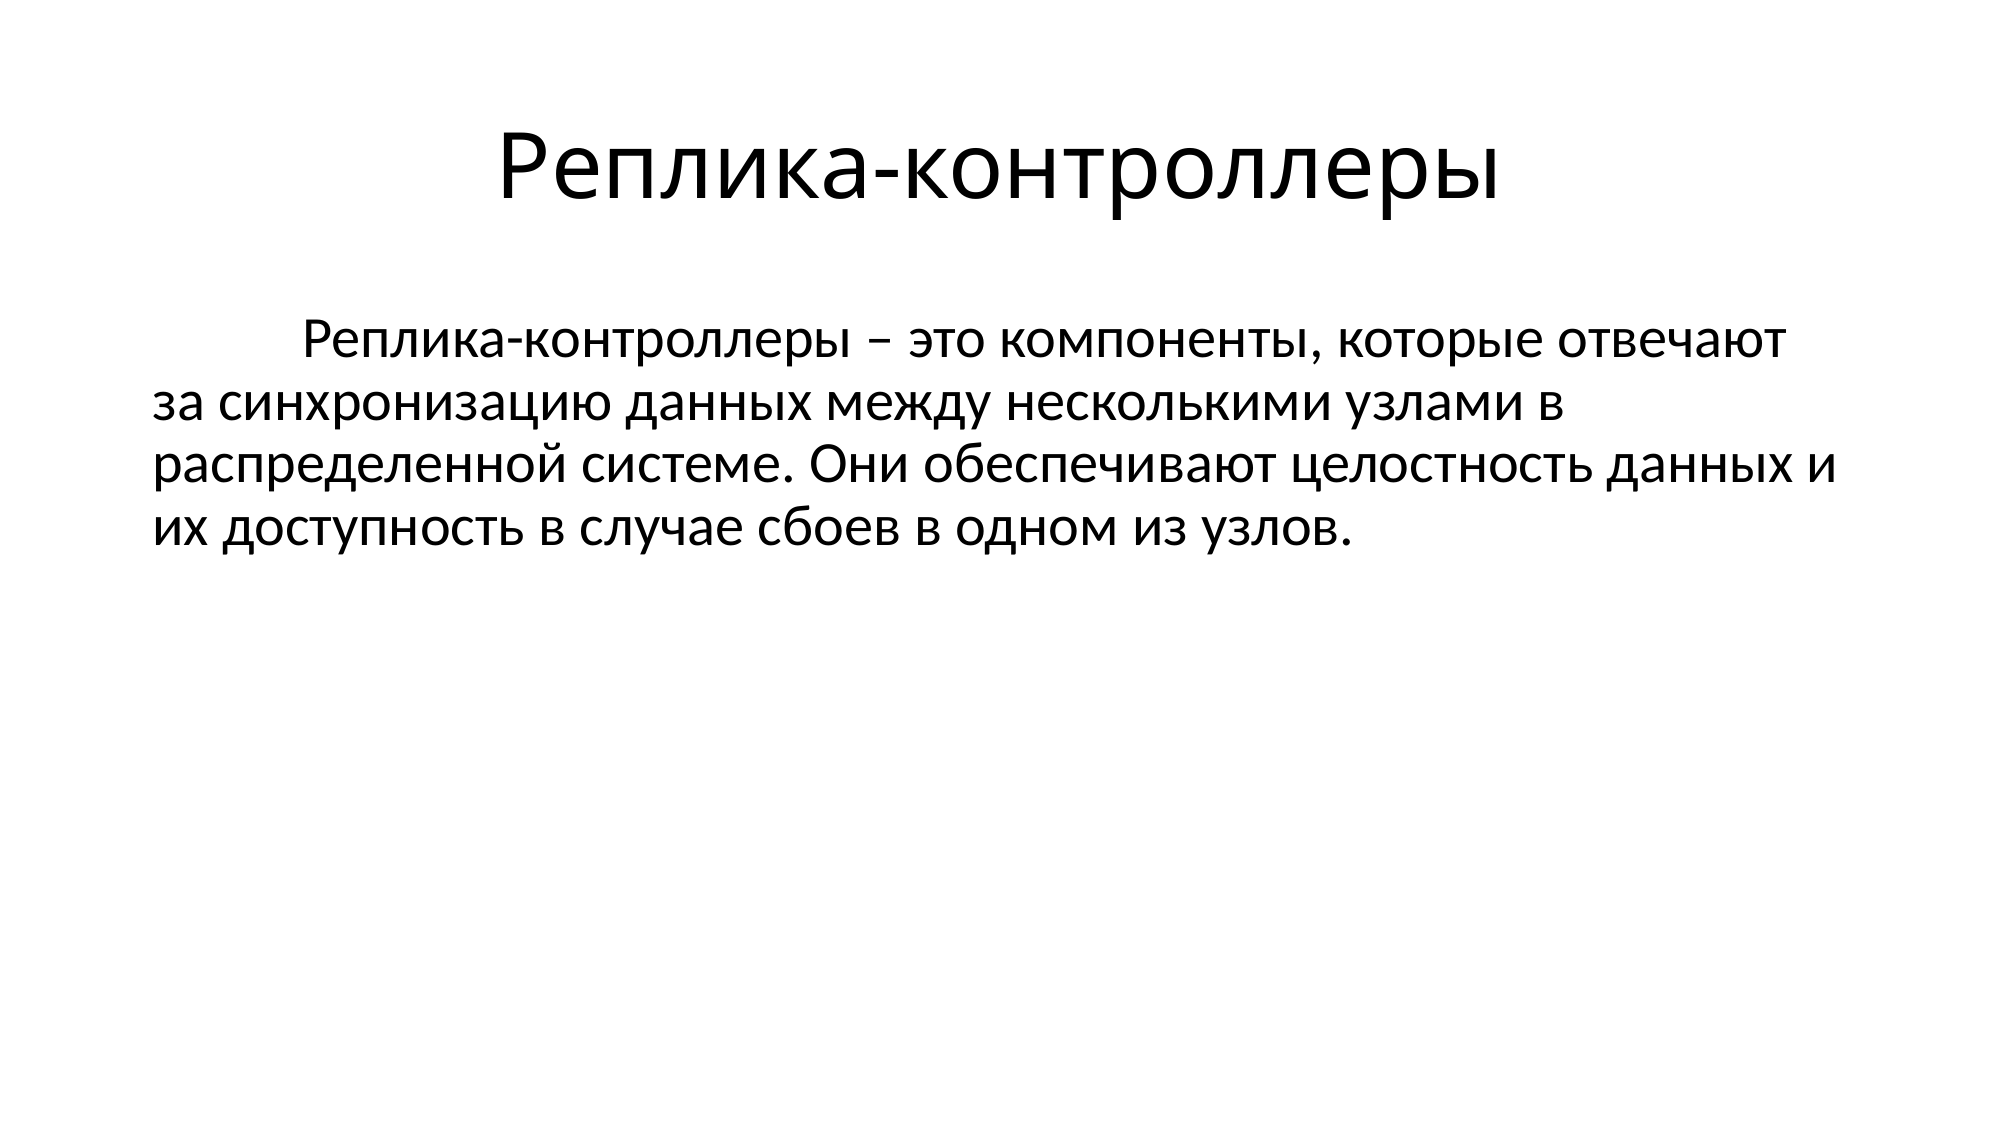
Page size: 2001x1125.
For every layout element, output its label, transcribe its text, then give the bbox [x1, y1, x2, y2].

title Реплика-контроллеры [137, 59, 1863, 278]
list Реплика-контроллеры – это компоненты, которые отвечают за синхронизацию данных между несколькими узлами в распределенной системе. Они обеспечивают целостность данных и их доступность в случае сбоев в одном из узлов. [137, 299, 1863, 1014]
